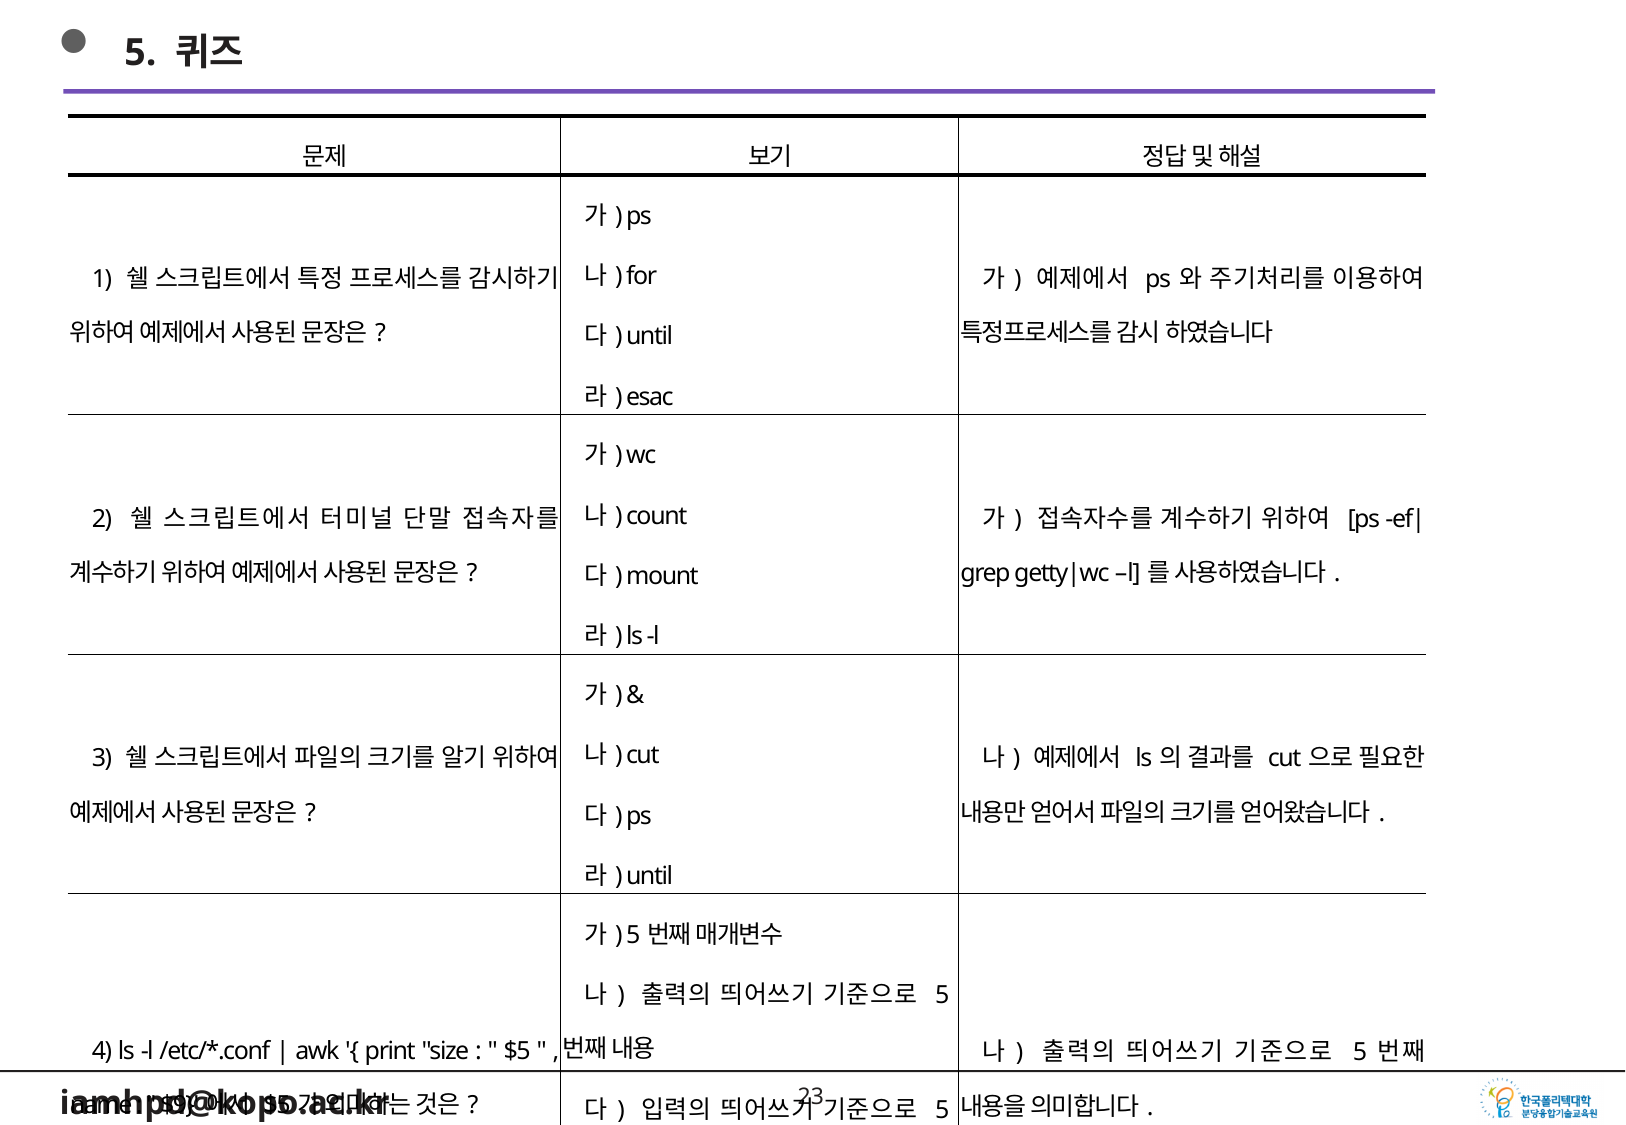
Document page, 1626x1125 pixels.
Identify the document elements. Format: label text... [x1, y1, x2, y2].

table_cell 1) 쉘 스크립트에서 특정 프로세스를 감시하기 위하여 예제에서 사용된 문장은? [68, 177, 560, 414]
table_cell 가) 5번째 매개변수 나) 출력의 띄어쓰기 기준으로 5번째 내용 다) 입력의 띄어쓰기 기준으로 5번째 내용 라) 출력의 5번째 문자 내용 [561, 894, 958, 1125]
table_header 정답 및 해설 [959, 118, 1426, 173]
table_cell 가) ps 나) for 다) until 라) esac [561, 177, 958, 414]
table_cell 나) 예제에서 ls의 결과를 cut으로 필요한 내용만 얻어서 파일의 크기를 얻어왔습니다. [959, 655, 1426, 893]
table_cell 가) 예제에서 ps와 주기처리를 이용하여 특정프로세스를 감시 하였습니다 [959, 177, 1426, 414]
table_cell 가) & 나) cut 다) ps 라) until [561, 655, 958, 893]
table_cell 나) 출력의 띄어쓰기 기준으로 5번째 내용을 의미합니다. [959, 894, 1426, 1125]
picture [1476, 1073, 1604, 1125]
table_cell 3) 쉘 스크립트에서 파일의 크기를 알기 위하여 예제에서 사용된 문장은? [68, 655, 560, 893]
text_box [44, 0, 1604, 114]
table_cell 가) 접속자수를 계수하기 위하여 [ps -ef|grep getty|wc –l]를 사용하였습니다. [959, 415, 1426, 654]
table_cell 2) 쉘 스크립트에서 터미널 단말 접속자를 계수하기 위하여 예제에서 사용된 문장은? [68, 415, 560, 654]
table_cell 4) ls -l /etc/*.conf | awk '{ print "size : " $5 " , name : " $9}'에서 $5가 의미하는 것은? [68, 894, 560, 1125]
text_box 5. 퀴즈 [109, 20, 943, 93]
table_header 문제 [68, 118, 560, 173]
table_header 보기 [561, 118, 958, 173]
table_cell 가) wc 나) count 다) mount 라) ls -l [561, 415, 958, 654]
